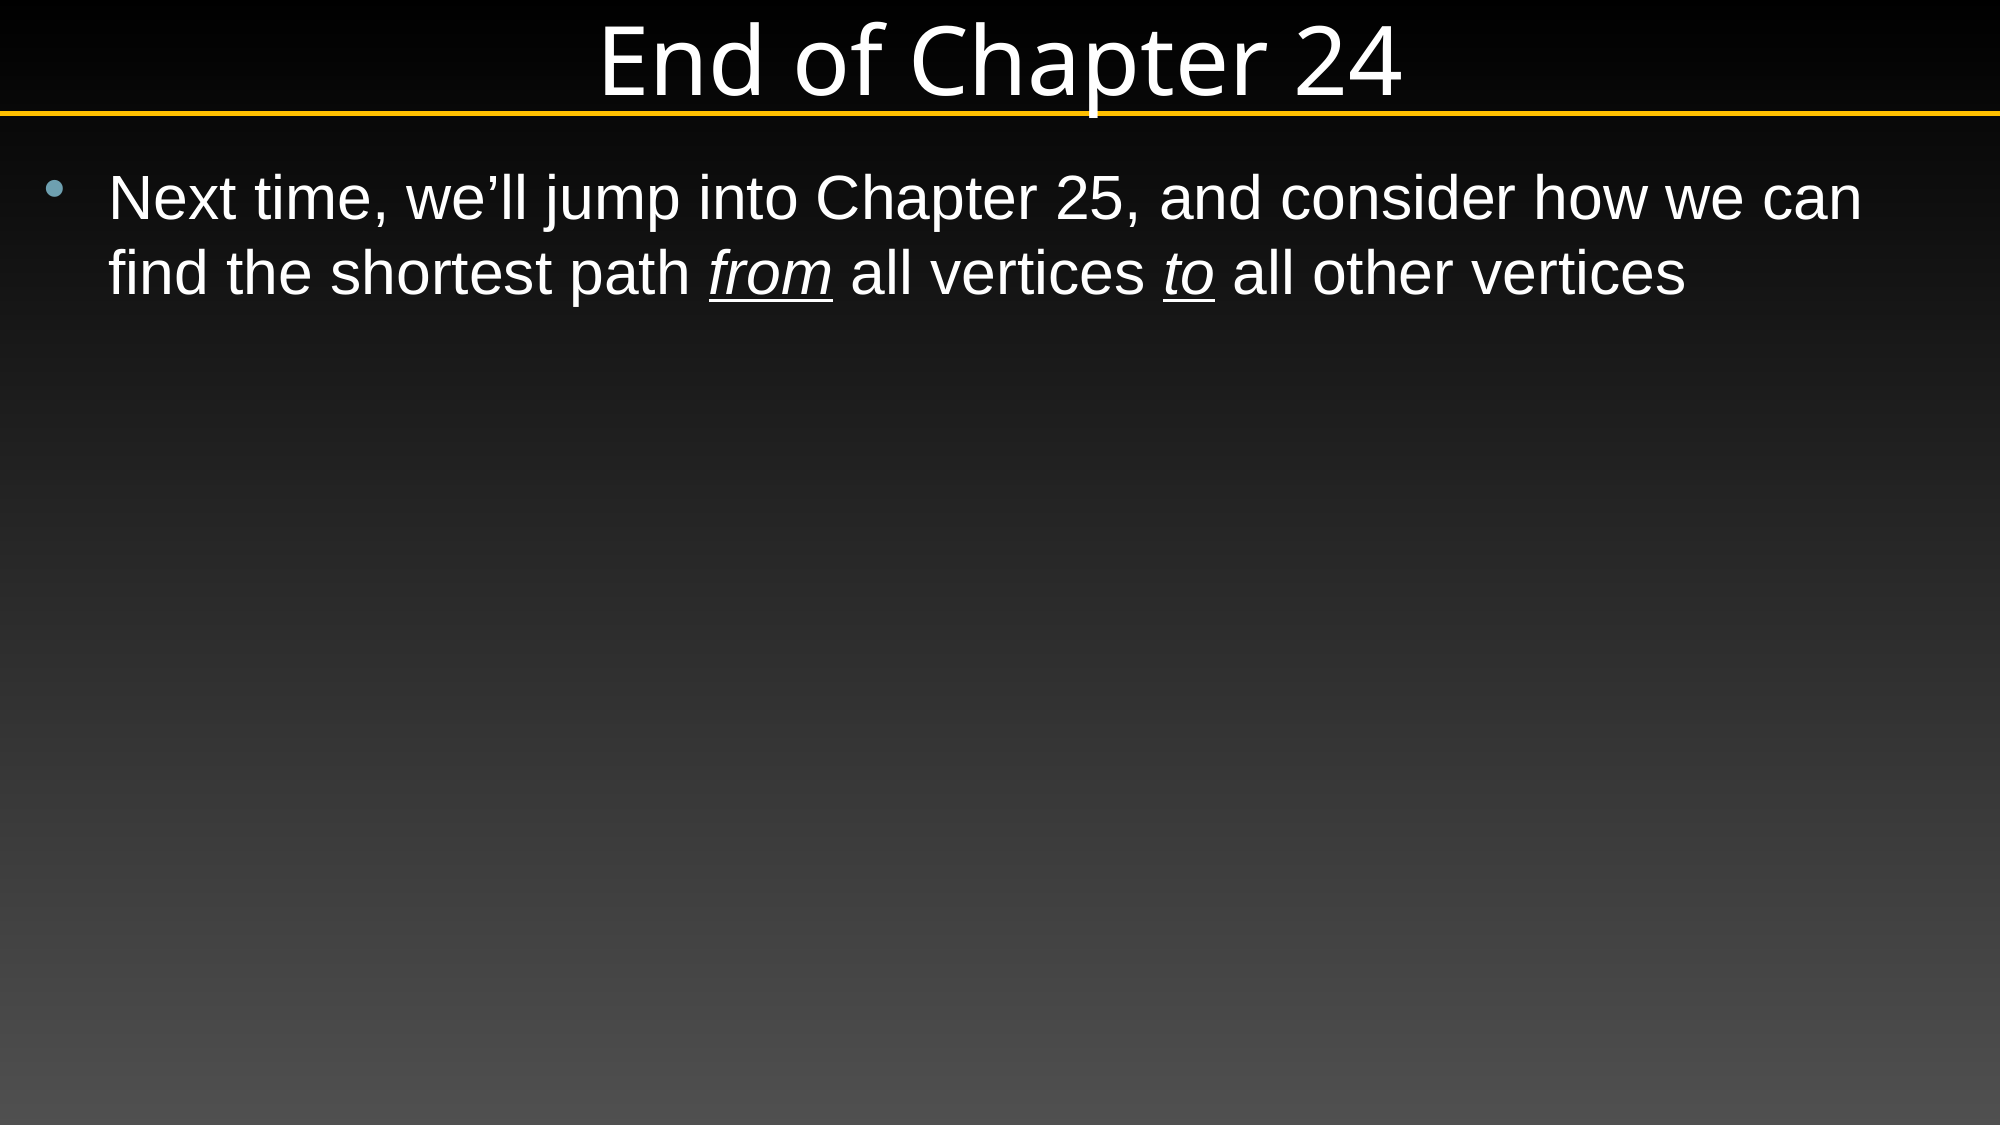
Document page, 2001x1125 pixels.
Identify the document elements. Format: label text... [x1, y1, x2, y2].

title End of Chapter 24 [0, 0, 2000, 114]
list Next time, we’ll jump into Chapter 25, and consider how we can find the shortest path from all vertices to all other vertices [24, 149, 1976, 1069]
